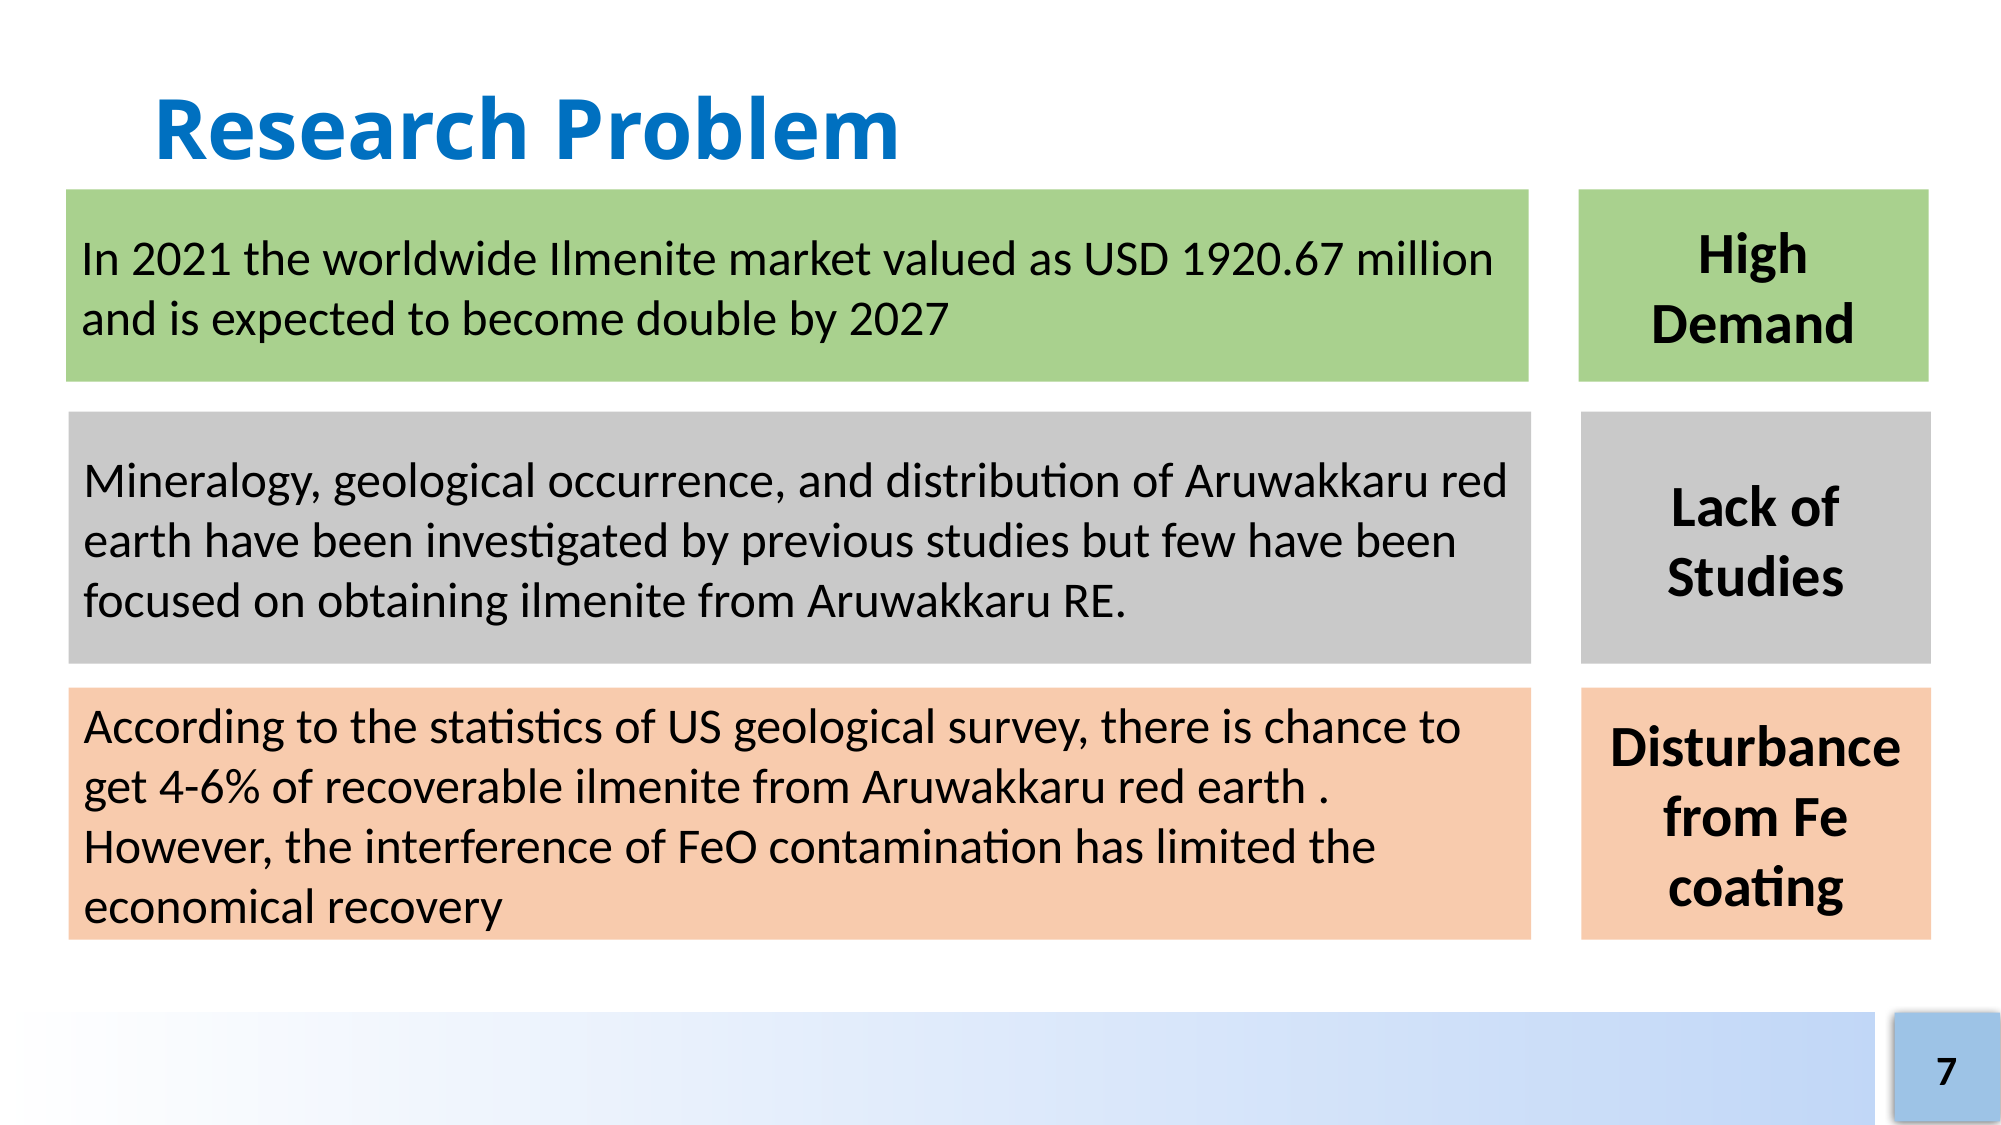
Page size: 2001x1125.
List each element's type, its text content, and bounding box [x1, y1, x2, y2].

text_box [68, 687, 1932, 940]
slide_number 7 [1894, 1038, 2000, 1099]
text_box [66, 189, 1929, 382]
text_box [68, 411, 1931, 664]
title Research Problem [137, 24, 1863, 189]
